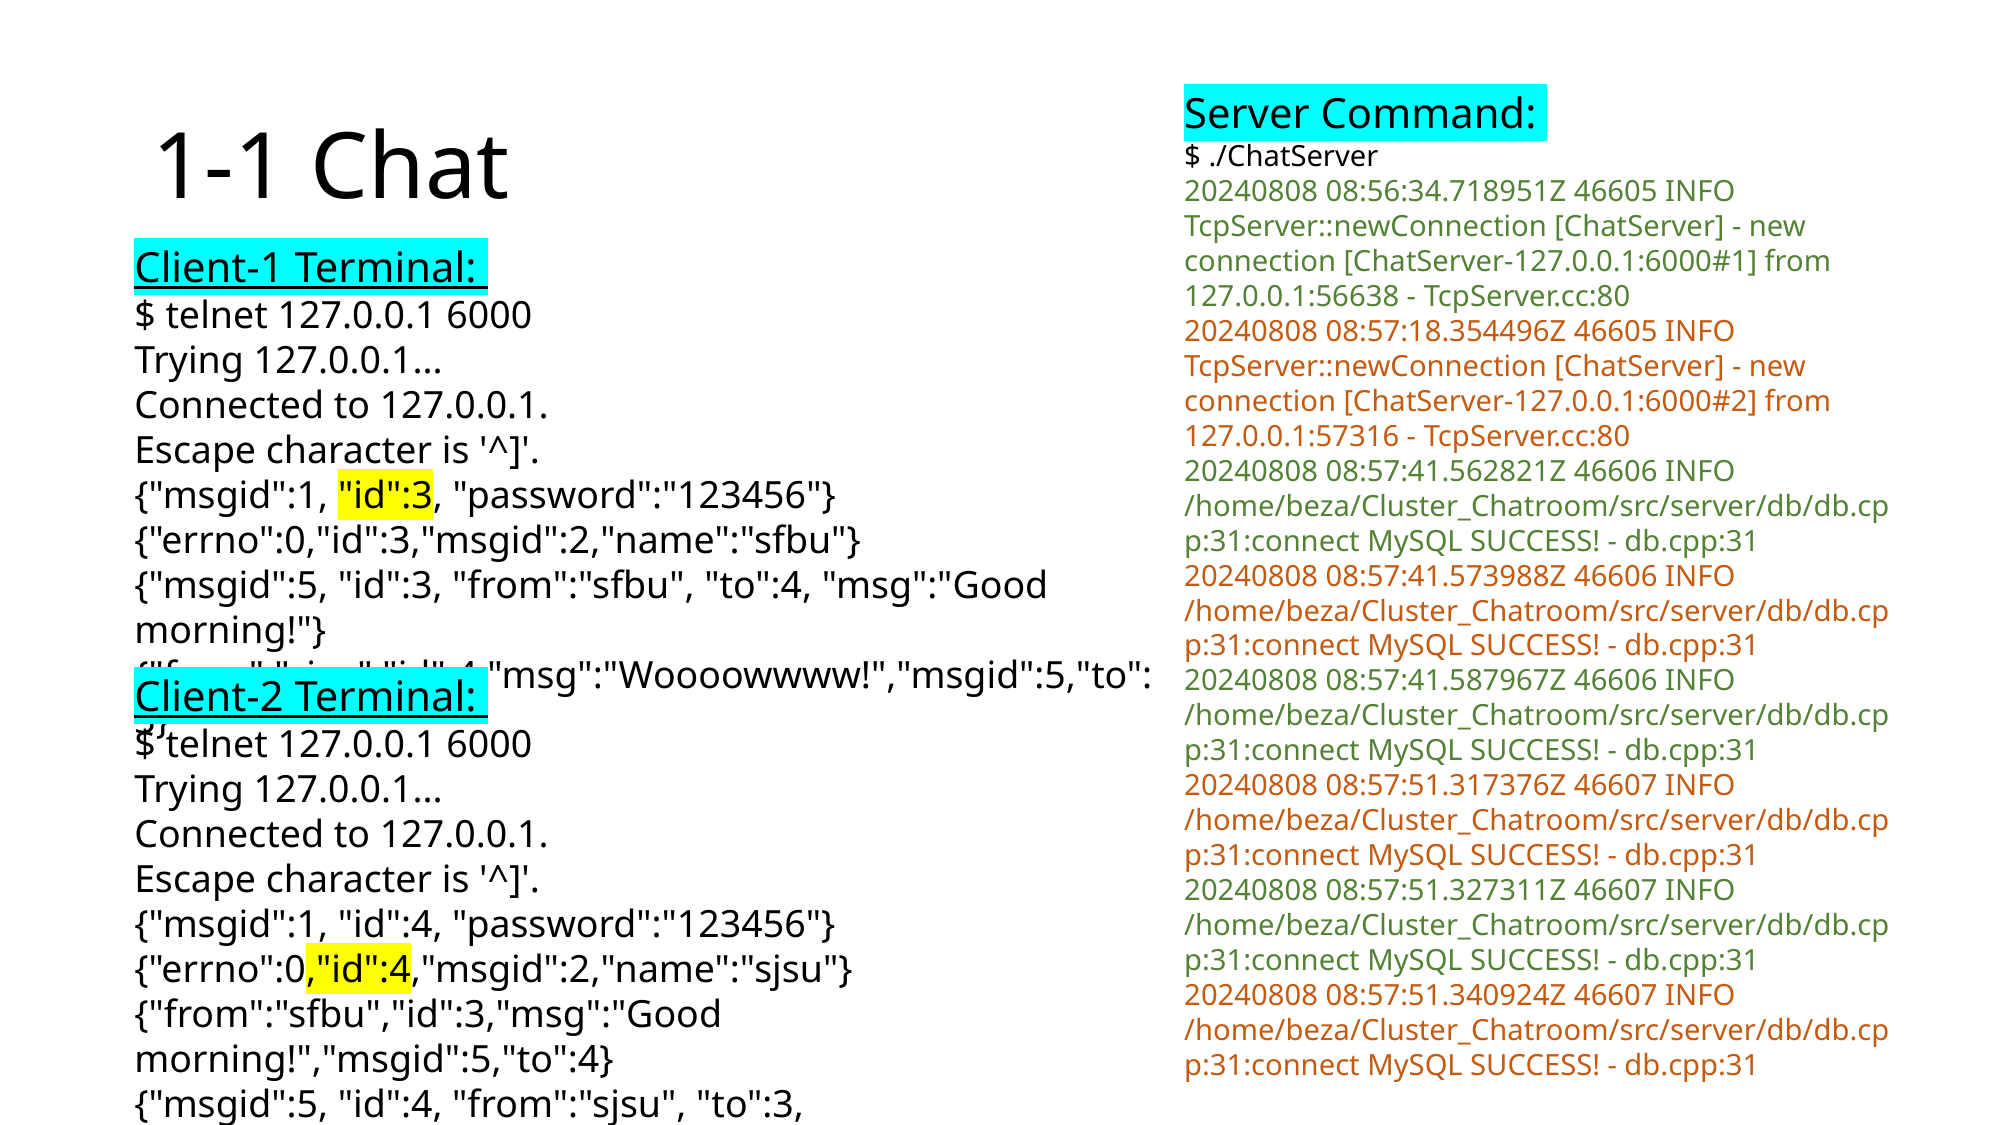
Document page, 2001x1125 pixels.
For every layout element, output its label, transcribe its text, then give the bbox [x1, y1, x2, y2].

text_box Client-1 Terminal: $ telnet 127.0.0.1 6000 Trying 127.0.0.1... Connected to 127.0.0.1. Escape character is '^]'. {"msgid":1, "id":3, "password":"123456"} {"errno":0,"id":3,"msgid":2,"name":"sfbu"} {"msgid":5, "id":3, "from":"sfbu", "to":4, "msg":"Good morning!"} {"from":"sjsu","id":4,"msg":"Woooowwww!","msgid":5,"to":3} [119, 233, 1170, 749]
title 1-1 Chat [137, 59, 1863, 233]
text_box Client-2 Terminal: $ telnet 127.0.0.1 6000 Trying 127.0.0.1... Connected to 127.0.0.1. Escape character is '^]'. {"msgid":1, "id":4, "password":"123456"} {"errno":0,"id":4,"msgid":2,"name":"sjsu"} {"from":"sfbu","id":3,"msg":"Good morning!","msgid":5,"to":4} {"msgid":5, "id":4, "from":"sjsu", "to":3, "msg":"Woooowwww!"} [119, 662, 1113, 1125]
text_box Server Command: $ ./ChatServer 20240808 08:56:34.718951Z 46605 INFO TcpServer::newConnection [ChatServer] - new connection [ChatServer-127.0.0.1:6000#1] from 127.0.0.1:56638 - TcpServer.cc:80 20240808 08:57:18.354496Z 46605 INFO TcpServer::newConnection [ChatServer] - new connection [ChatServer-127.0.0.1:6000#2] from 127.0.0.1:57316 - TcpServer.cc:80 20240808 08:57:41.562821Z 46606 INFO /home/beza/Cluster_Chatroom/src/server/db/db.cpp:31:connect MySQL SUCCESS! - db.cpp:31 20240808 08:57:41.573988Z 46606 INFO /home/beza/Cluster_Chatroom/src/server/db/db.cpp:31:connect MySQL SUCCESS! - db.cpp:31 20240808 08:57:41.587967Z 46606 INFO /home/beza/Cluster_Chatroom/src/server/db/db.cpp:31:connect MySQL SUCCESS! - db.cpp:31 20240808 08:57:51.317376Z 46607 INFO /home/beza/Cluster_Chatroom/src/server/db/db.cpp:31:connect MySQL SUCCESS! - db.cpp:31 20240808 08:57:51.327311Z 46607 INFO /home/beza/Cluster_Chatroom/src/server/db/db.cpp:31:connect MySQL SUCCESS! - db.cpp:31 20240808 08:57:51.340924Z 46607 INFO /home/beza/Cluster_Chatroom/src/server/db/db.cpp:31:connect MySQL SUCCESS! - db.cpp:31 [1169, 79, 1920, 1089]
